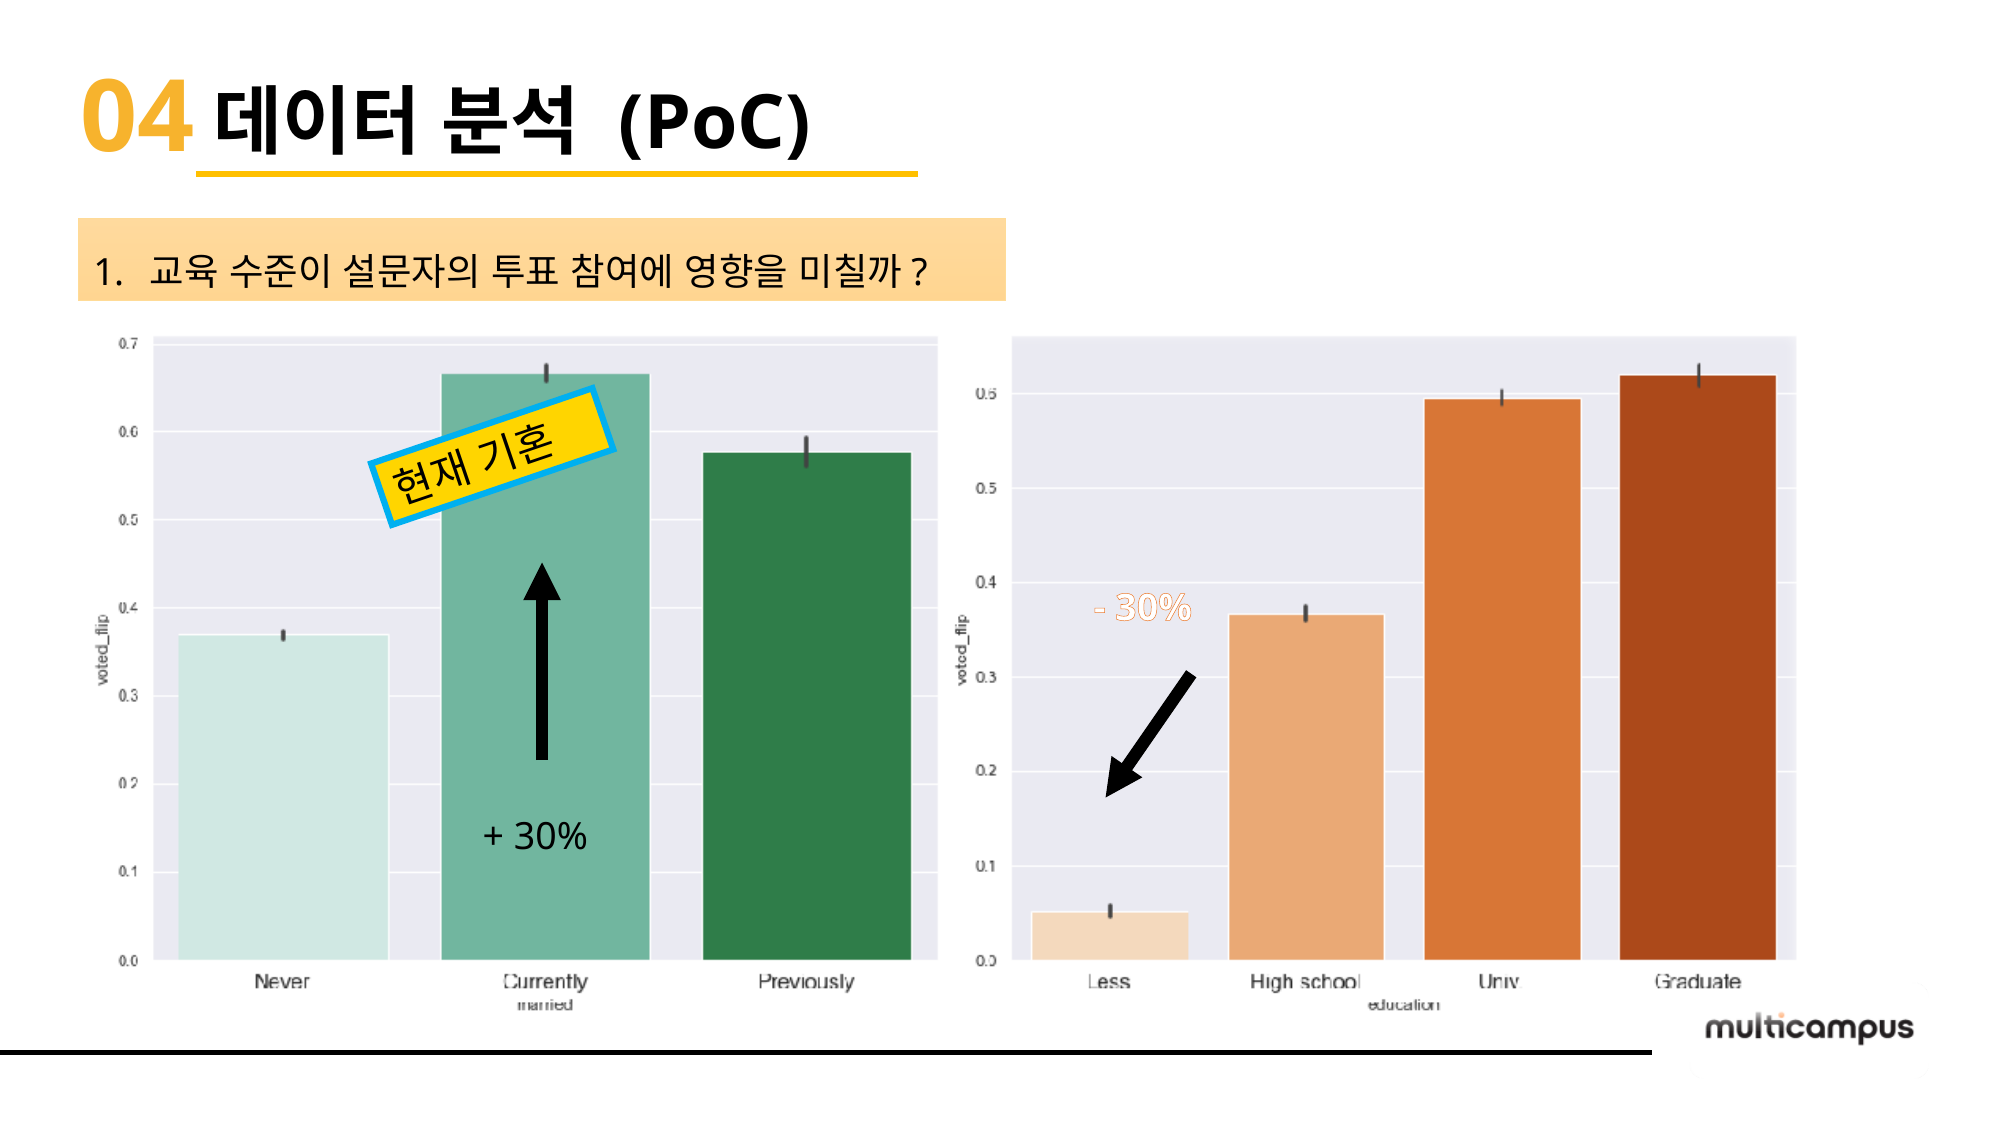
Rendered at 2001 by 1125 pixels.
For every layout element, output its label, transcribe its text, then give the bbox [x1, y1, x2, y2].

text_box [1105, 673, 1192, 798]
text_box 04 [79, 51, 195, 172]
text_box 교육 수준이 설문자의 투표 참여에 영향을 미칠까? [78, 218, 1006, 301]
picture [78, 316, 1929, 1079]
text_box 데이터 분석 (PoC) [195, 56, 1281, 173]
